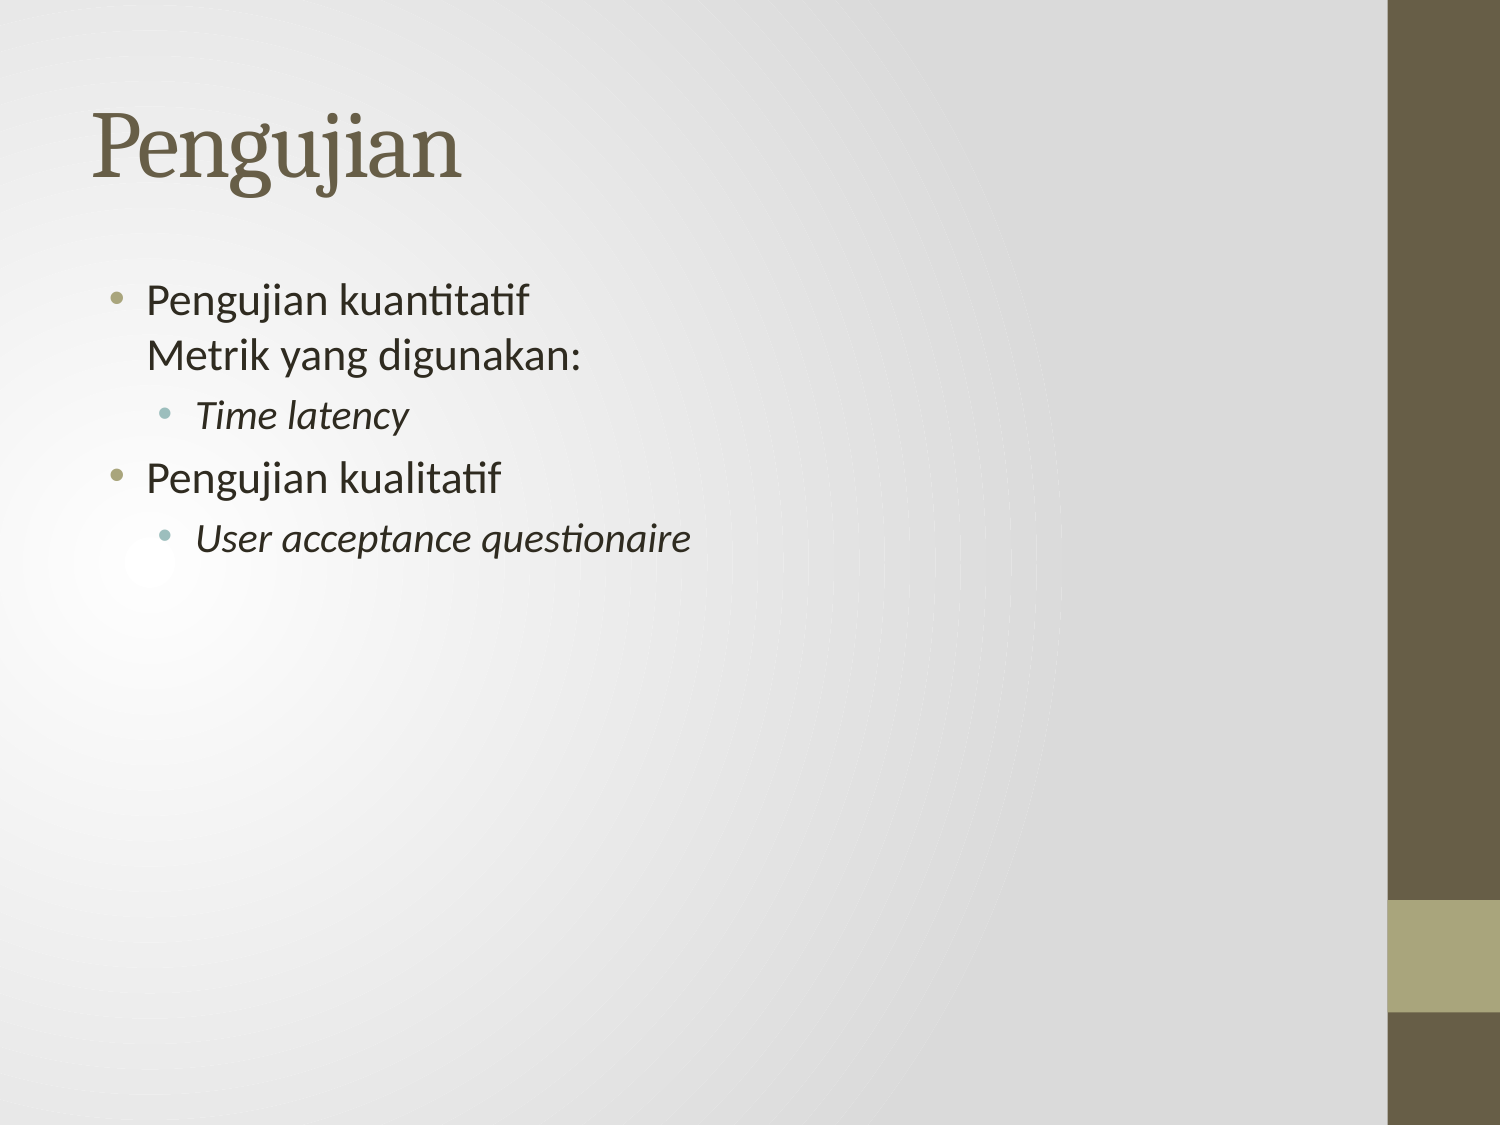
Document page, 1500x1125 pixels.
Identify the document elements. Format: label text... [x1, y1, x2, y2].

list Pengujian kuantitatif Metrik yang digunakan: Time latency Pengujian kualitatif User acceptance questionaire [75, 262, 1325, 1050]
title Pengujian [75, 45, 1325, 233]
